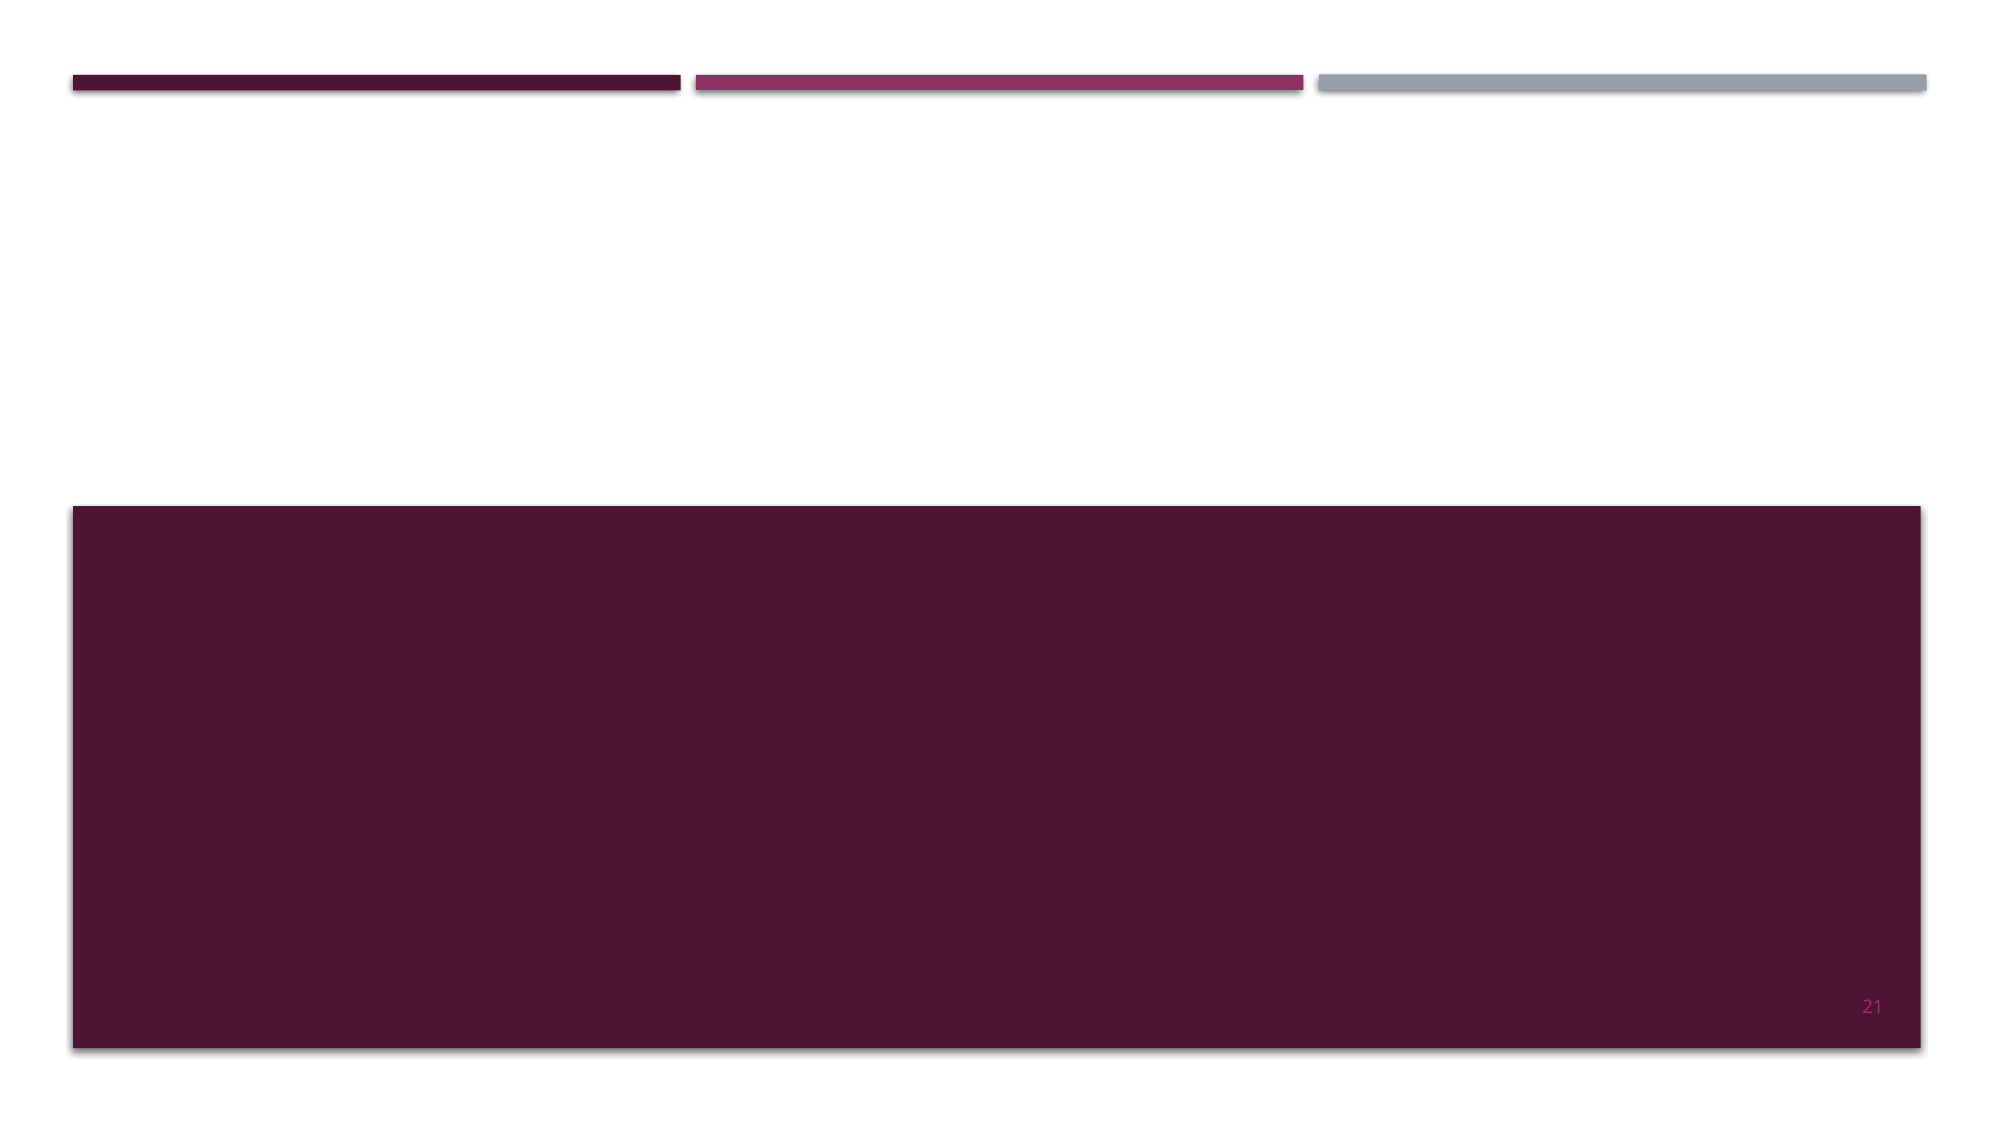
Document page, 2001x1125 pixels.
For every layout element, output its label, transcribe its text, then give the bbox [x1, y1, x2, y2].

slide_number 21 [1732, 977, 1899, 1037]
